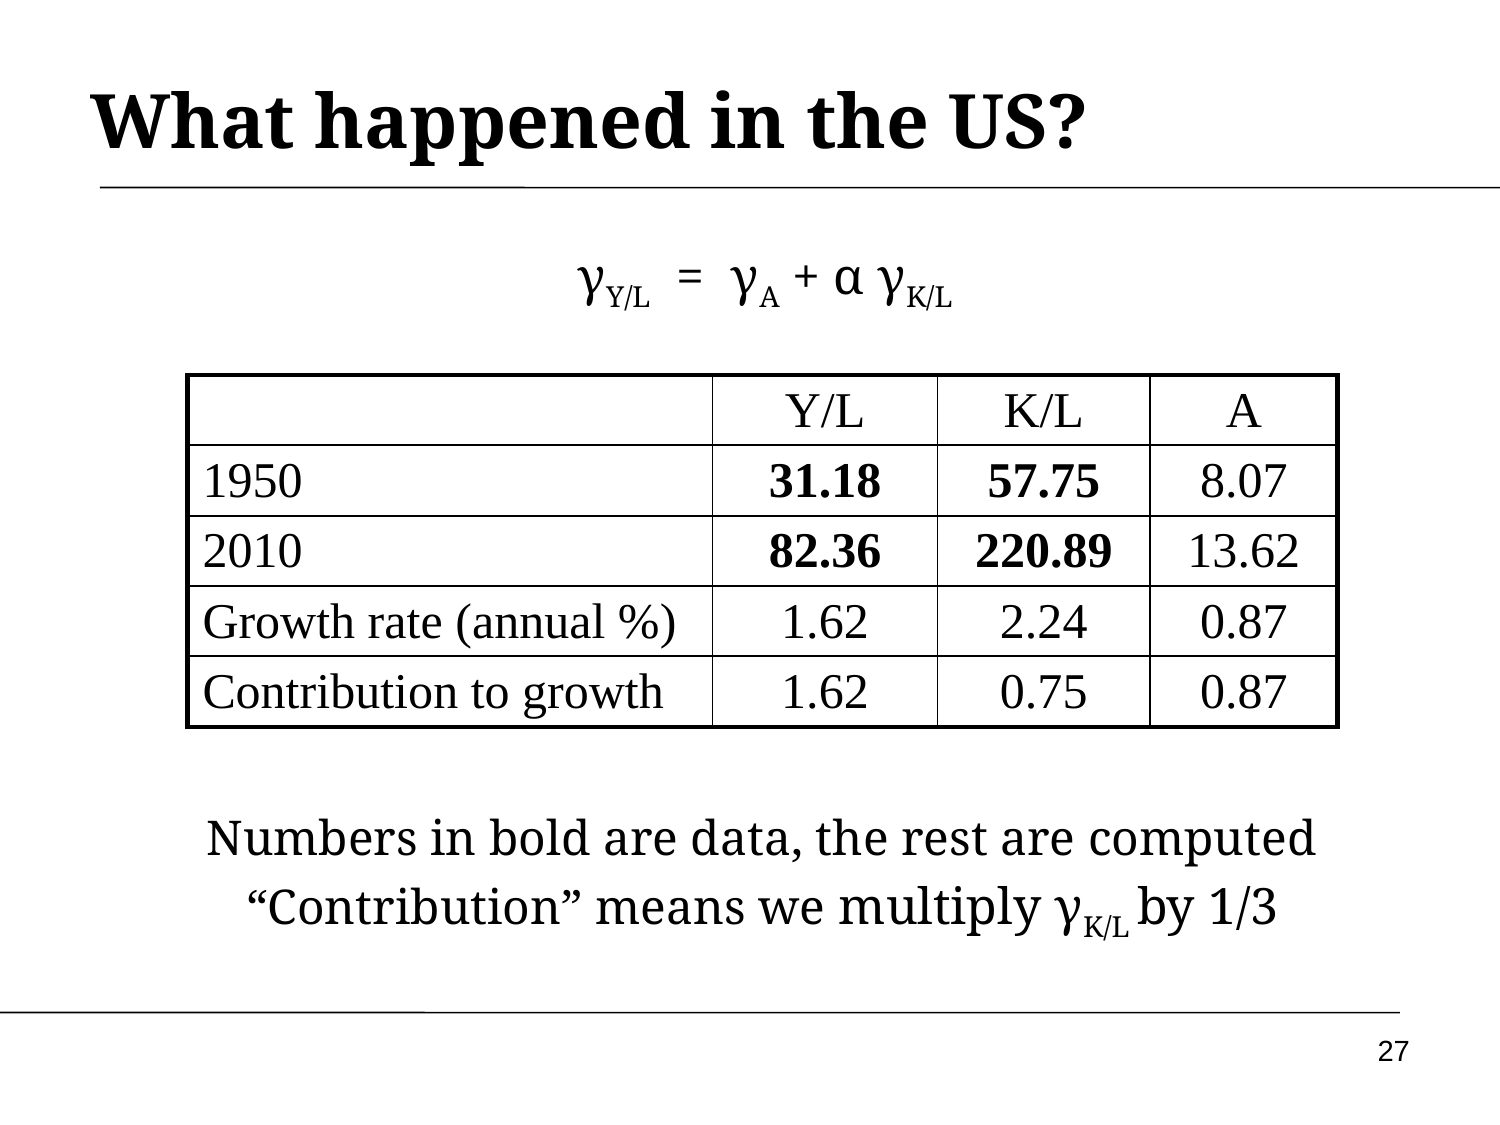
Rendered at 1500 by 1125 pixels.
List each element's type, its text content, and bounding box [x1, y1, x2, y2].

table_cell 0.87 [1151, 657, 1335, 725]
table_cell 31.18 [713, 446, 937, 515]
table_cell 1950 [190, 446, 712, 515]
table_header A [1151, 377, 1335, 444]
table_cell 1.62 [713, 587, 937, 655]
table_cell 57.75 [938, 446, 1149, 515]
table_cell Growth rate (annual %) [190, 587, 712, 655]
text_box Numbers in bold are data, the rest are computed “Contribution” means we multiply γK/L by 1/3 [99, 799, 1425, 938]
table_cell 2010 [190, 517, 712, 585]
table_cell 0.75 [938, 657, 1149, 725]
text_box γY/L = γA + α γK/L [249, 237, 1288, 381]
table_cell 220.89 [938, 517, 1149, 585]
table_cell 8.07 [1151, 446, 1335, 515]
table_cell 13.62 [1151, 517, 1335, 585]
title What happened in the US? [74, 49, 1426, 188]
table_header [190, 377, 712, 444]
table_cell Contribution to growth [190, 657, 712, 725]
table_cell 2.24 [938, 587, 1149, 655]
slide_number 27 [1074, 1024, 1426, 1103]
table_cell 82.36 [713, 517, 937, 585]
table_header K/L [938, 381, 1149, 444]
table_cell 0.87 [1151, 587, 1335, 655]
table_cell 1.62 [713, 657, 937, 725]
table_header Y/L [713, 381, 937, 444]
